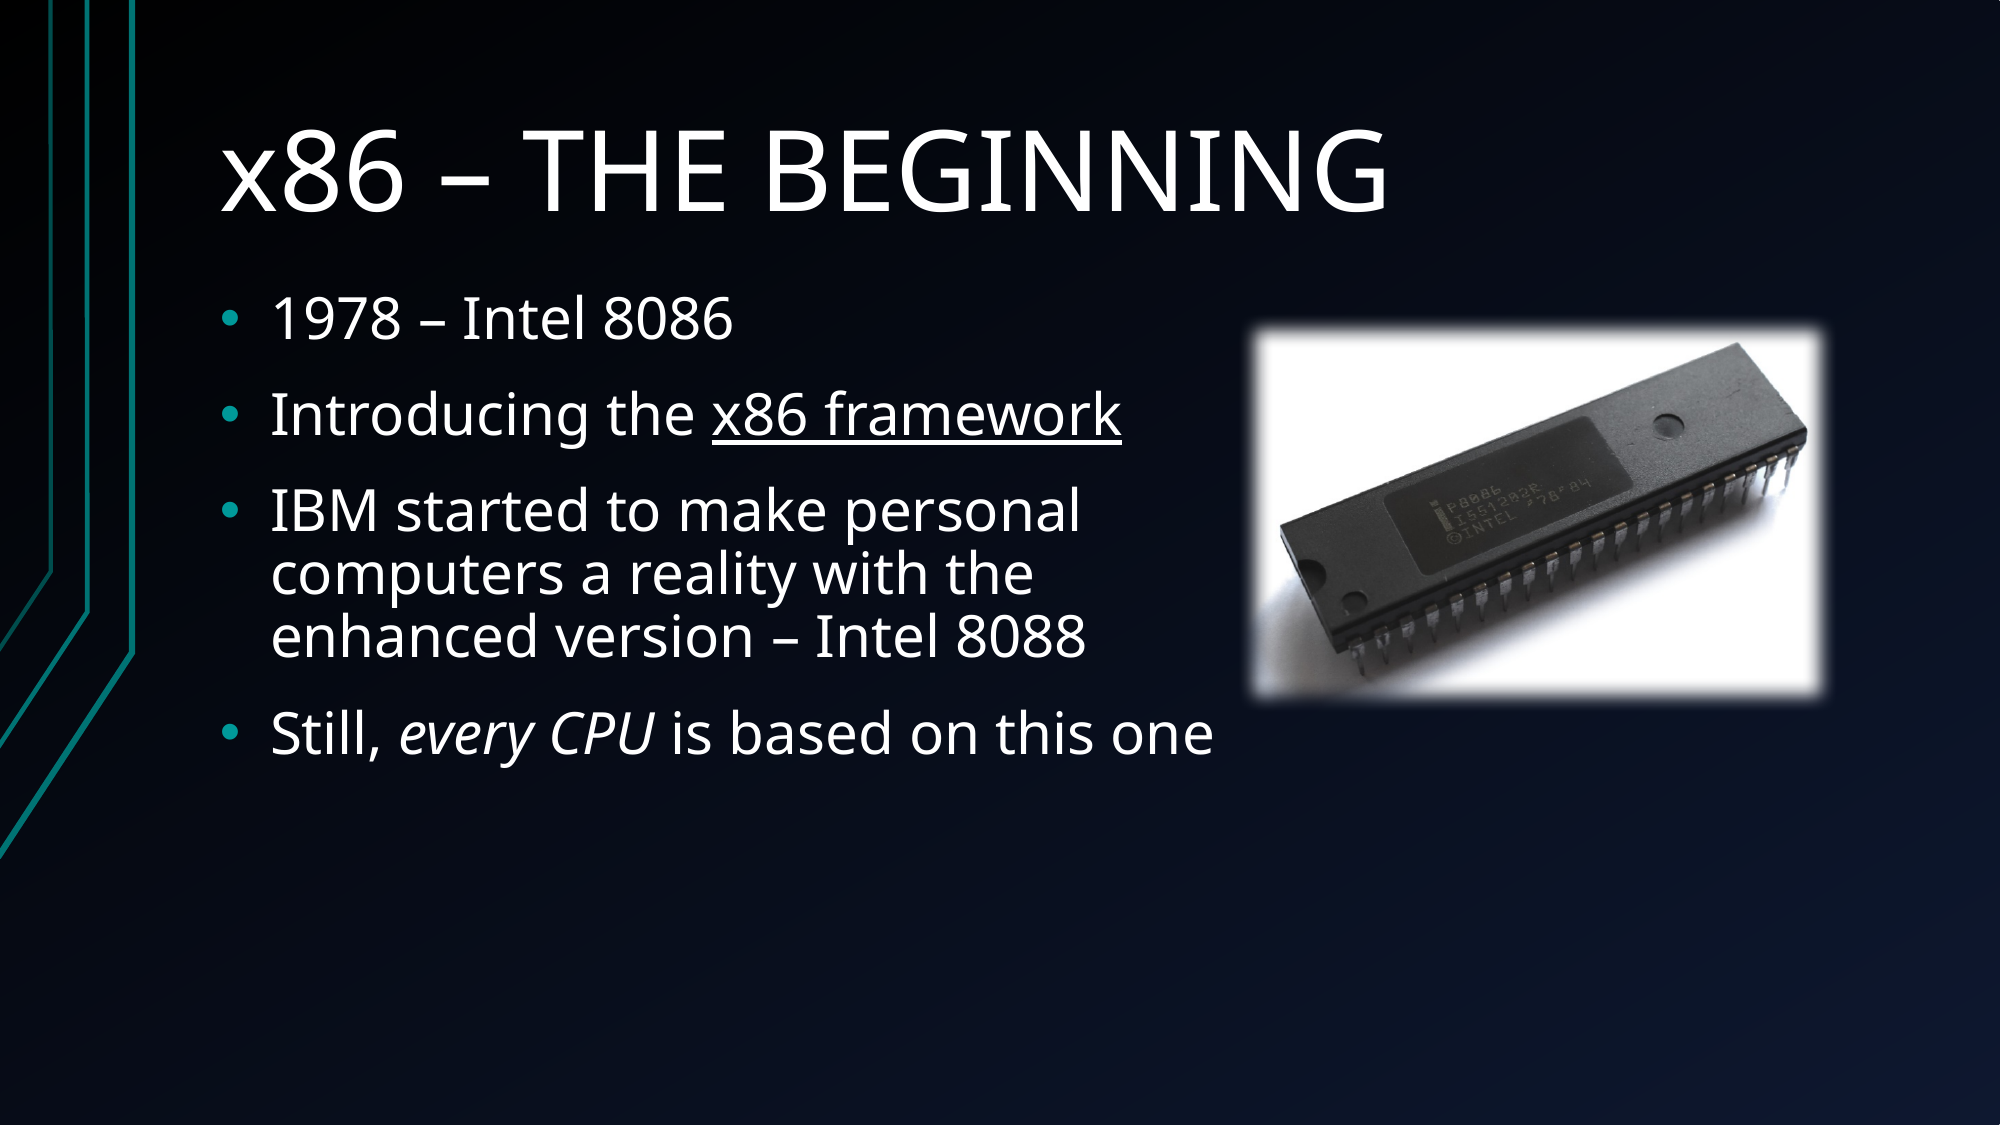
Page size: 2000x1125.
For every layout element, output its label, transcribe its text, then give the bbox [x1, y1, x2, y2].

list 1978 – Intel 8086 Introducing the x86 framework IBM started to make personal computers a reality with the enhanced version – Intel 8088 Still, every CPU is based on this one [199, 279, 1263, 1012]
picture [1236, 312, 1838, 713]
title x86 – THE BEGINNING [199, 45, 1900, 246]
